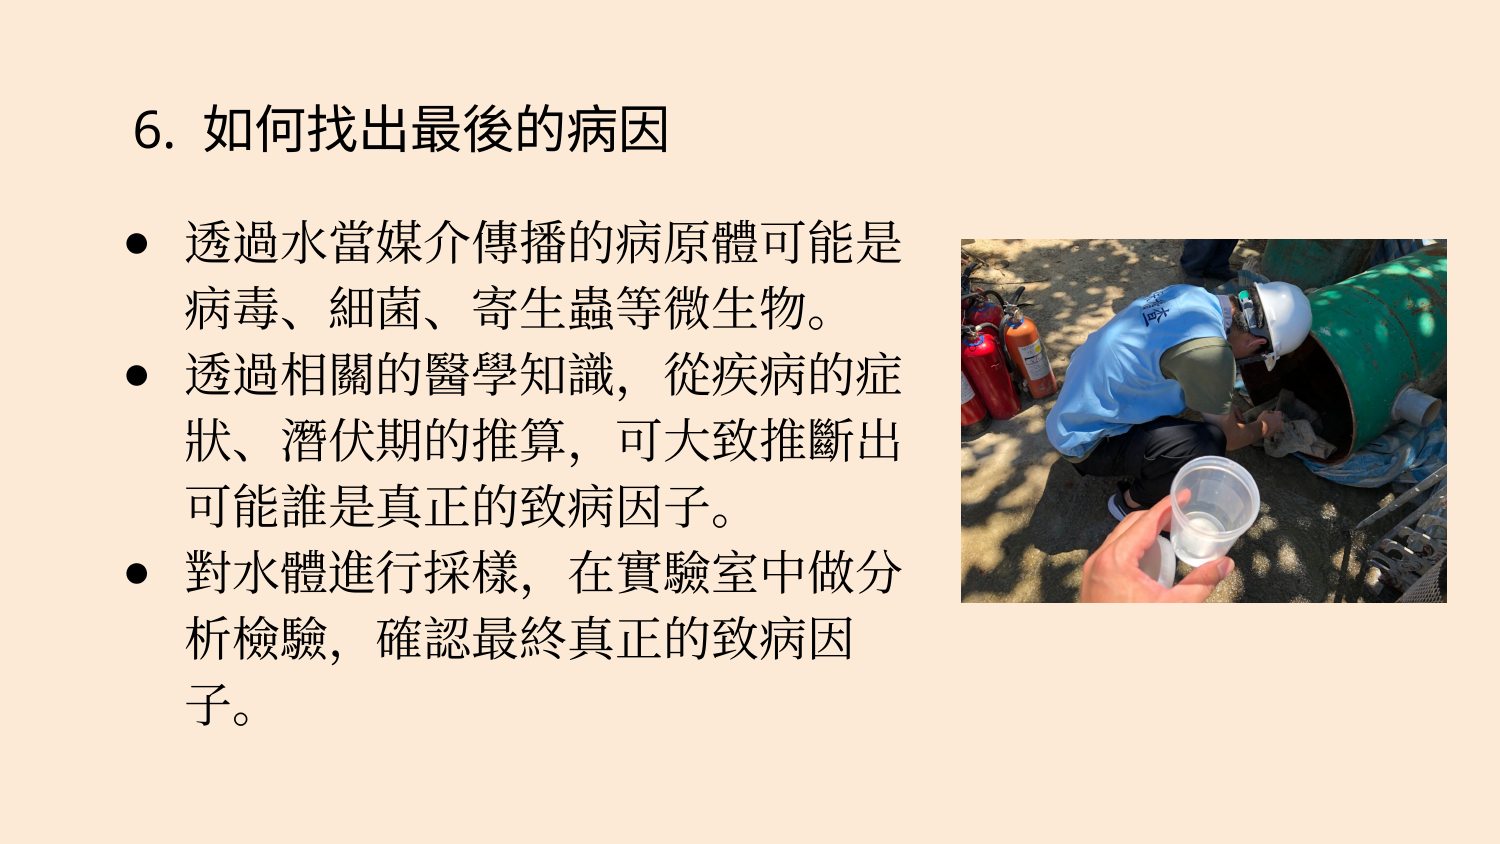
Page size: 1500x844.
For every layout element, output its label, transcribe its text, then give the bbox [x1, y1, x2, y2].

picture [961, 238, 1447, 603]
title 6. 如何找出最後的病因 [117, 88, 1383, 168]
list 透過水當媒介傳播的病原體可能是病毒、細菌、寄生蟲等微生物。 透過相關的醫學知識，從疾病的症狀、潛伏期的推算，可大致推斷出可能誰是真正的致病因子。 對水體進行採樣，在實驗室中做分析檢驗，確認最終真正的致病因子。 [94, 189, 962, 756]
